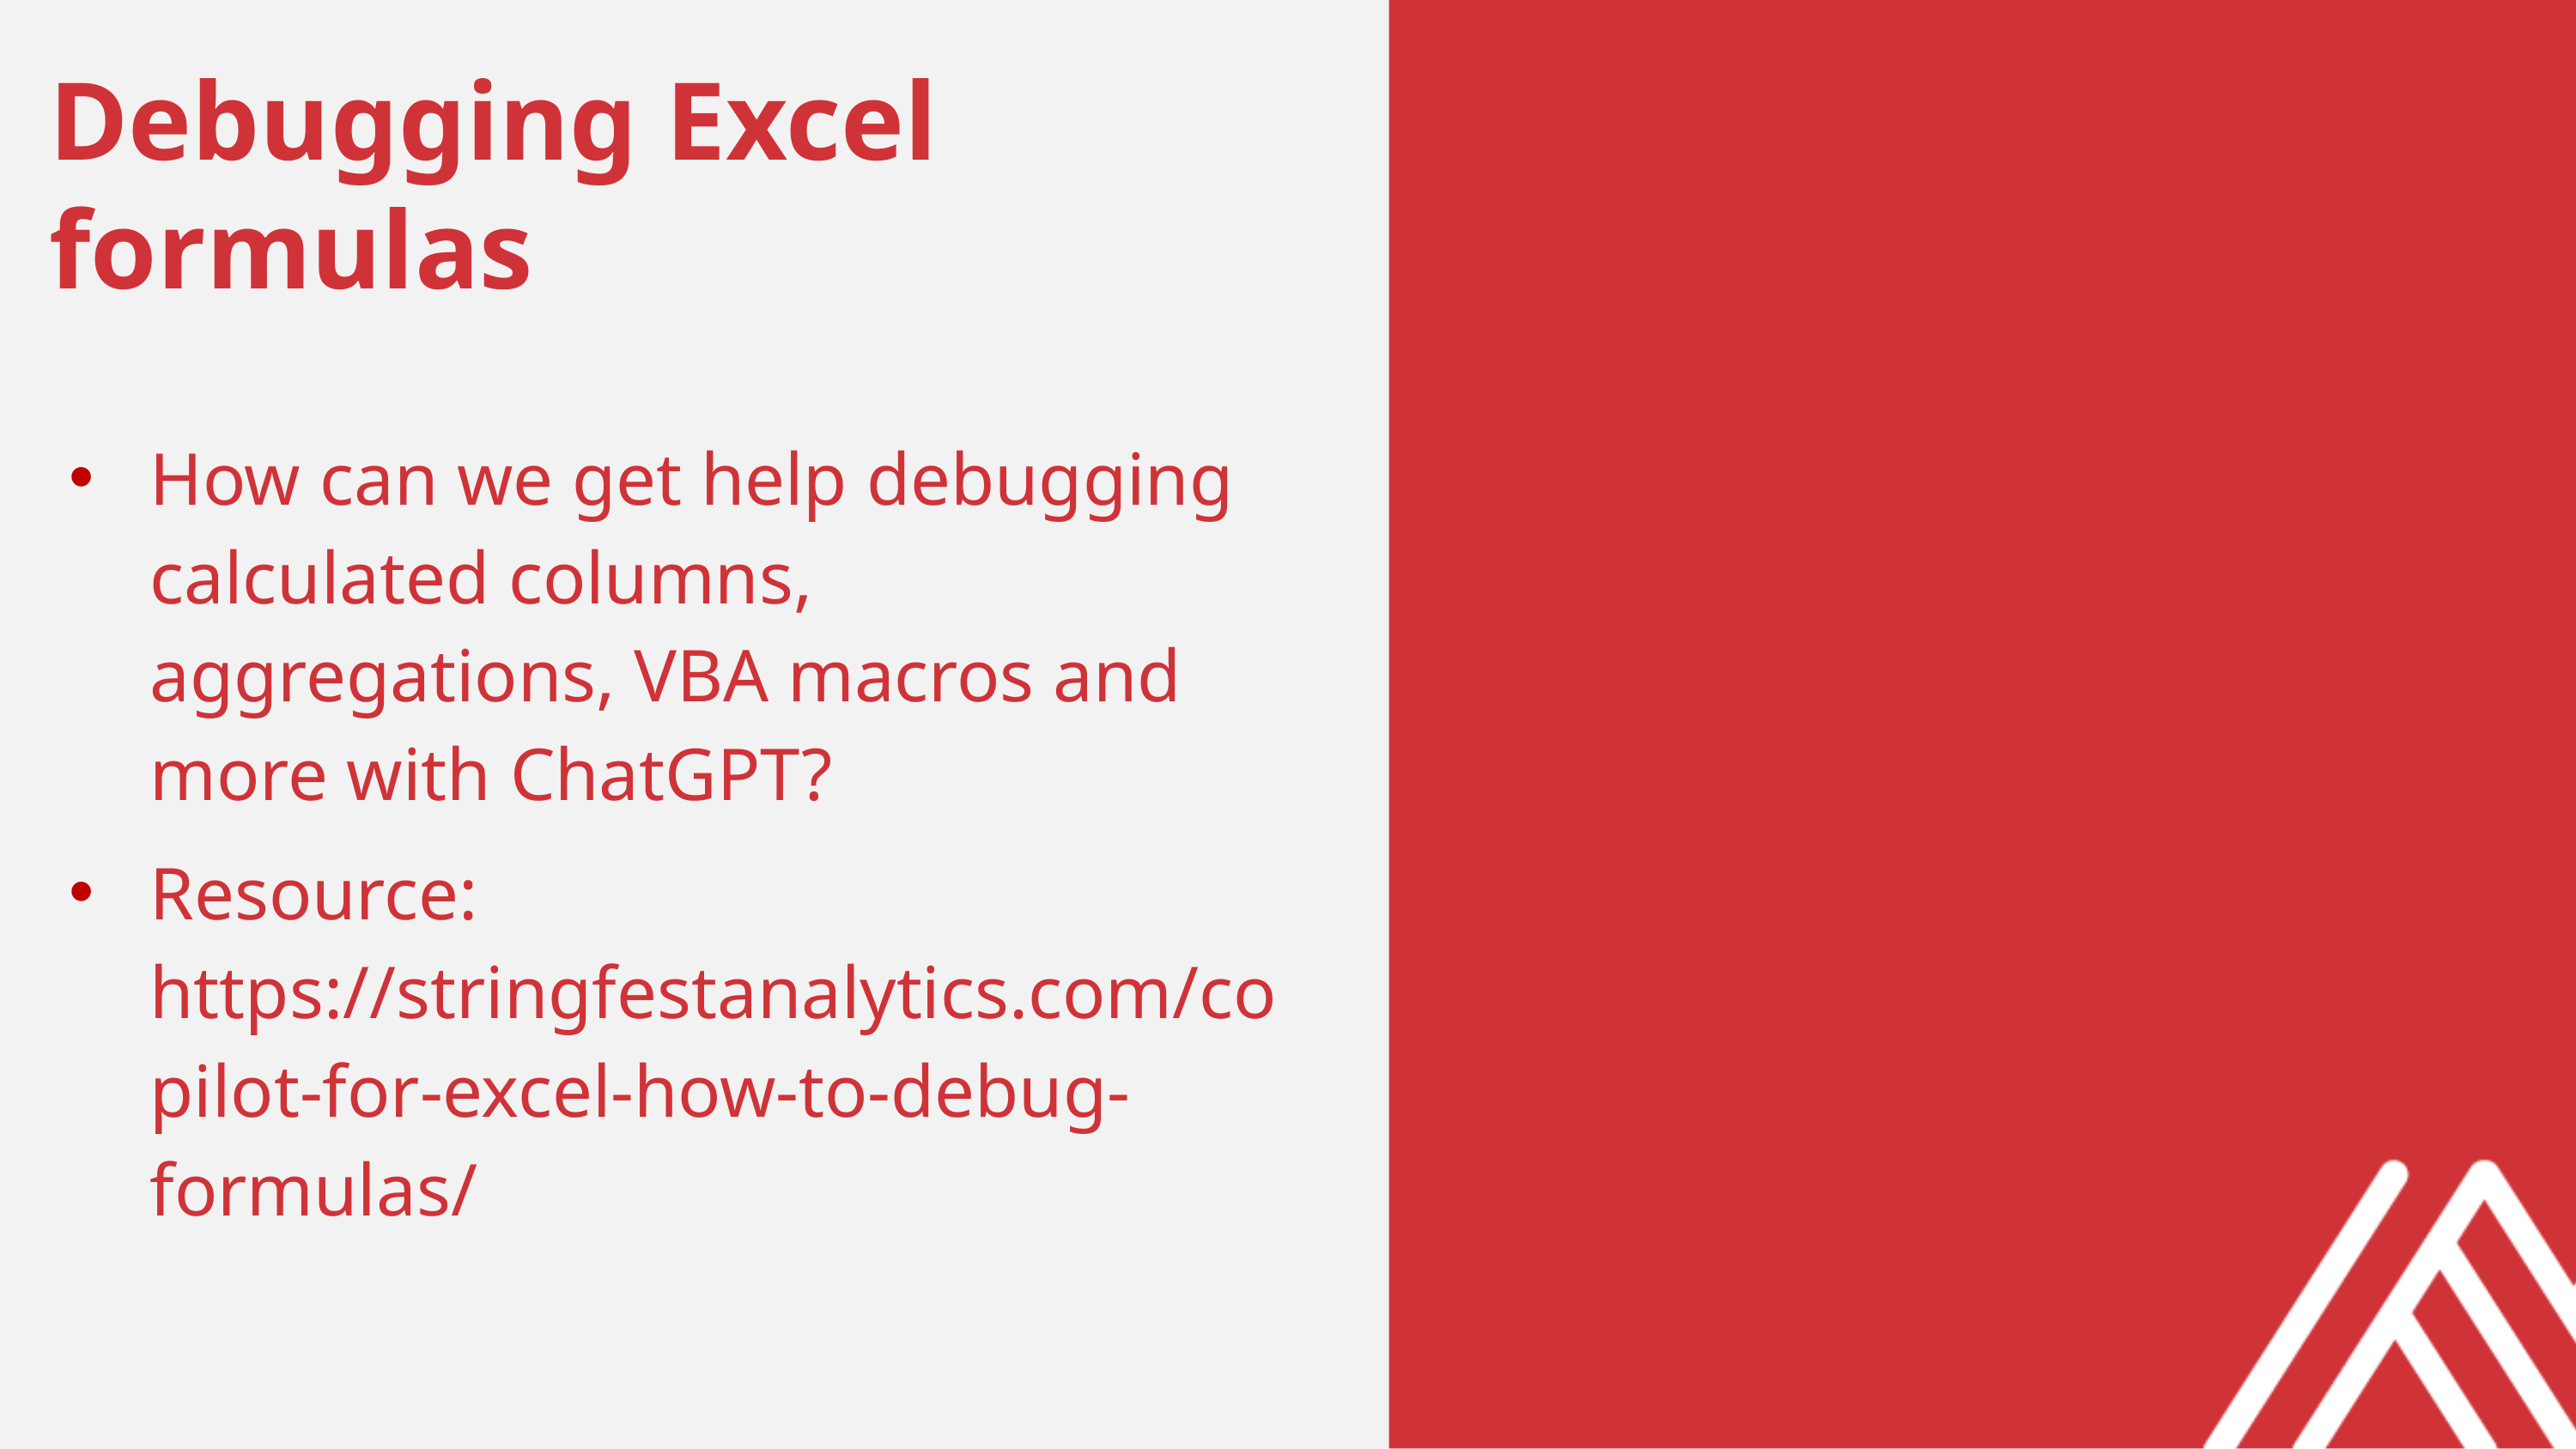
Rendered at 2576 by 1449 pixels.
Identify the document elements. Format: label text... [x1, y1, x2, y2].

text_box Debugging Excel formulas How can we get help debugging calculated columns, aggregations, VBA macros and more with ChatGPT? Resource: https://stringfestanalytics.com/copilot-for-excel-how-to-debug-formulas/ [36, 46, 1291, 1237]
text_box [1388, 0, 2576, 1449]
picture [2194, 1062, 2576, 1449]
